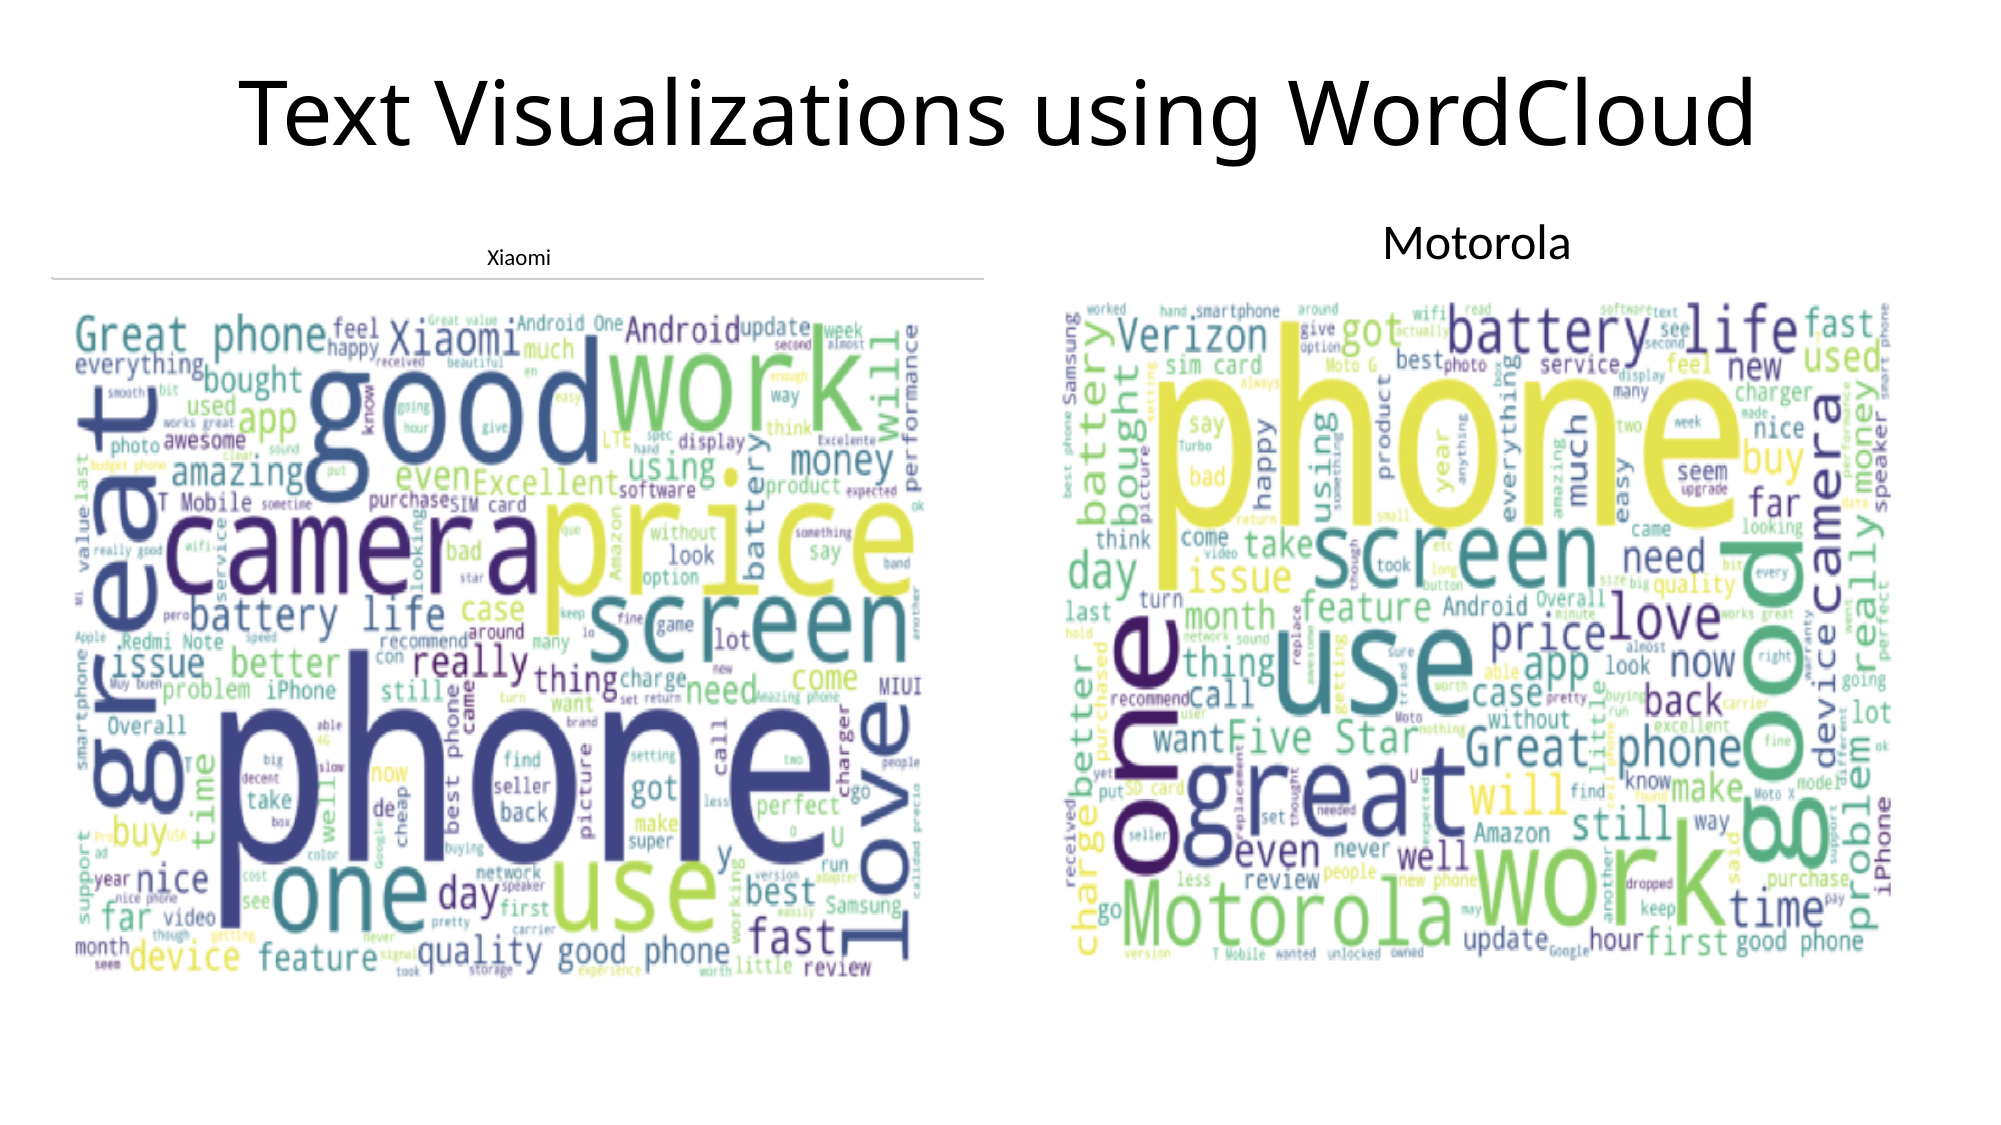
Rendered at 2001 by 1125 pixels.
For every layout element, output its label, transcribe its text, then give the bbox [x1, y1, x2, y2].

picture [18, 277, 984, 1016]
picture [999, 277, 1957, 1016]
list Motorola [1012, 199, 1942, 277]
title Text Visualizations using WordCloud [137, 59, 1863, 173]
list Xiaomi [54, 199, 984, 277]
